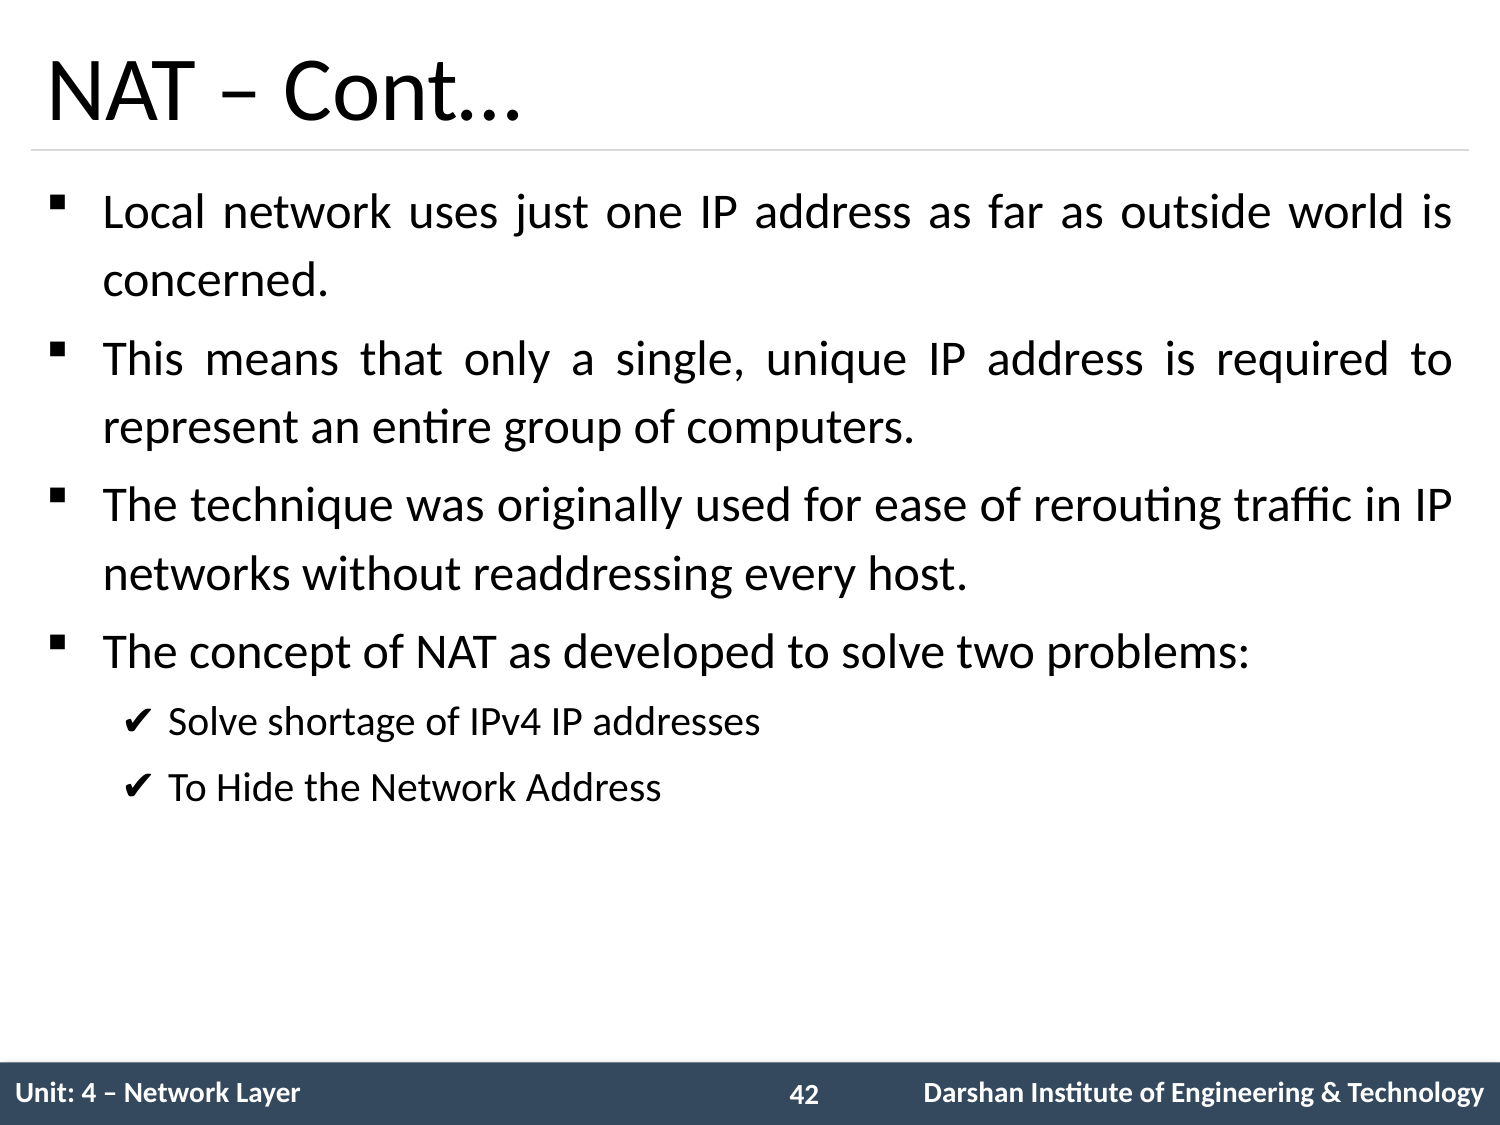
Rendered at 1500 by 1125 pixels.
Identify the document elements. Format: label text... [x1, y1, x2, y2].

title NAT – Cont… [31, 17, 1469, 150]
list Local network uses just one IP address as far as outside world is concerned. This means that only a single, unique IP address is required to represent an entire group of computers. The technique was originally used for ease of rerouting traffic in IP networks without readdressing every host. The concept of NAT as developed to solve two problems: Solve shortage of IPv4 IP addresses To Hide the Network Address [31, 162, 1469, 1038]
